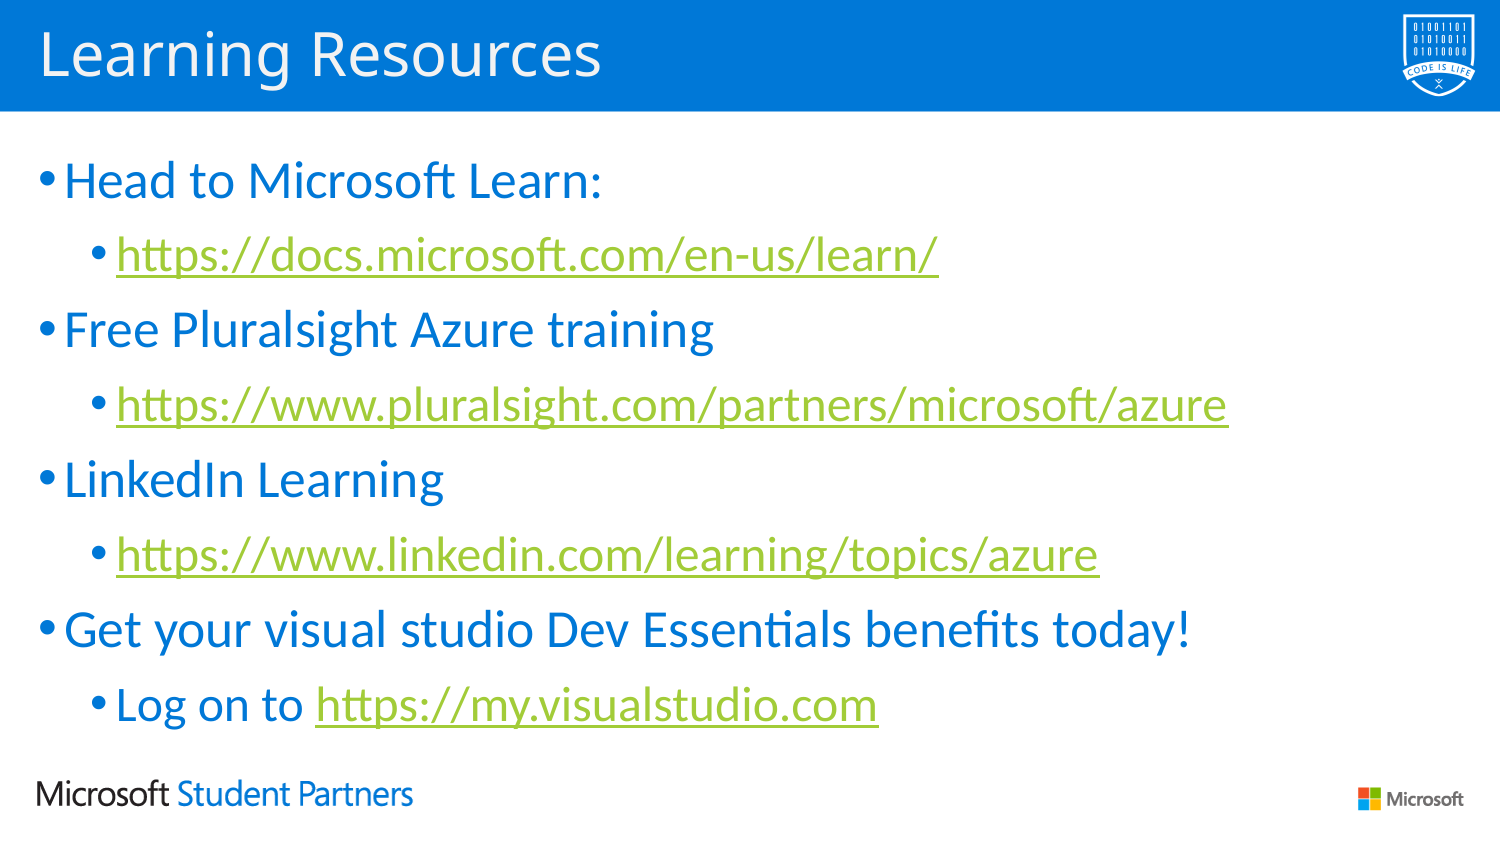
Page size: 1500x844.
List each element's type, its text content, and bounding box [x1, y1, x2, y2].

title Learning Resources [38, 23, 1285, 90]
picture [0, 0, 1500, 844]
list Head to Microsoft Learn: https://docs.microsoft.com/en-us/learn/ Free Pluralsight Azure training https://www.pluralsight.com/partners/microsoft/azure LinkedIn Learning https://www.linkedin.com/learning/topics/azure Get your visual studio Dev Essentials benefits today! Log on to https://my.visualstudio.com [38, 151, 1463, 735]
